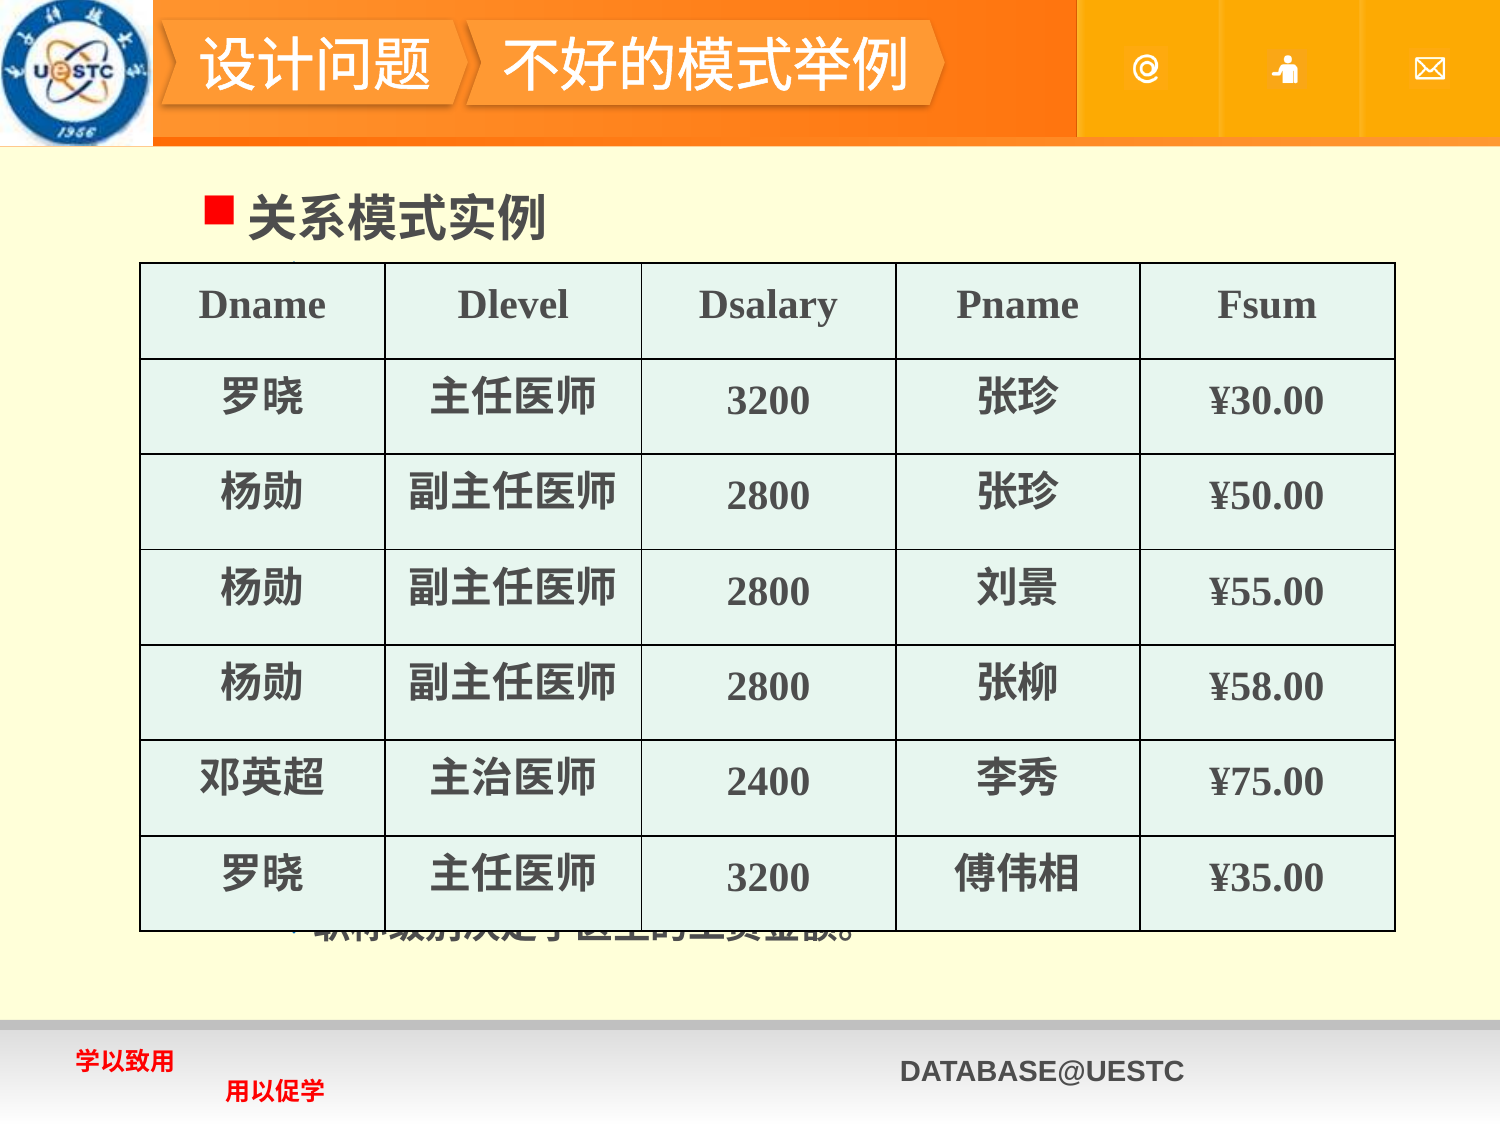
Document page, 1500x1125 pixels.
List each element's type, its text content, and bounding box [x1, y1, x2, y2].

table_cell 张珍 [897, 360, 1139, 453]
table_cell 2400 [642, 741, 895, 835]
table_cell 傅伟相 [897, 837, 1139, 930]
picture [0, 0, 153, 146]
table_header Dsalary [642, 264, 895, 358]
table_cell 主治医师 [386, 741, 641, 835]
table_cell 张柳 [897, 646, 1139, 739]
table_cell 杨勋 [141, 550, 384, 644]
table_cell ¥30.00 [1141, 360, 1394, 453]
table_cell 罗晓 [141, 360, 384, 453]
list 关系模式实例 设有一个医生与患者之间的就诊关系模式R（Dname，Dlevel，Dsal，Pname，Fsum），其属性分别表示医生姓名、医生职称级别、医生工资、患者姓名、诊治费用。 R上的语义： 假设医生和患者的姓名分别都是唯一的。 医生与患者之间是多对多的关系，即医生可以为不同的患者看病，同时患者可以选择不同的医生。假设同一名患者不看相同的医生，即可以选择Dname和Pname作为就诊关系模式R的主键。 一位患者每次就诊都有一个花销总金额。 每位医生具有相应的职称级别。 职称级别决定了医生的工资金额。 [110, 178, 1400, 949]
table_cell 罗晓 [141, 837, 384, 930]
table_header Pname [897, 264, 1139, 358]
table_header Dname [141, 264, 384, 358]
table_cell 杨勋 [141, 646, 384, 739]
table_cell ¥35.00 [1141, 837, 1394, 930]
table_cell 副主任医师 [386, 550, 641, 644]
table_cell ¥75.00 [1141, 741, 1394, 835]
table_cell ¥58.00 [1141, 646, 1394, 739]
table_cell 3200 [642, 360, 895, 453]
table_cell 主任医师 [386, 837, 641, 930]
title [155, 0, 1425, 140]
text_box 不好的模式举例 [466, 20, 945, 105]
picture [1425, 48, 1450, 89]
table_cell ¥50.00 [1141, 455, 1394, 549]
text_box 设计问题 [161, 19, 468, 105]
table_cell 刘景 [897, 550, 1139, 644]
table_cell 副主任医师 [386, 646, 641, 739]
table_cell 2800 [642, 646, 895, 739]
table_cell 副主任医师 [386, 455, 641, 549]
table_header Fsum [1141, 264, 1394, 358]
table_cell 邓英超 [141, 741, 384, 835]
table_header Dlevel [386, 264, 641, 358]
table_cell 2800 [642, 550, 895, 644]
table_cell 主任医师 [386, 360, 641, 453]
table_cell 李秀 [897, 741, 1139, 835]
table_cell 张珍 [897, 455, 1139, 549]
table_cell 杨勋 [141, 455, 384, 549]
table_cell 2800 [642, 455, 895, 549]
table_cell ¥55.00 [1141, 550, 1394, 644]
table_cell 3200 [642, 837, 895, 930]
